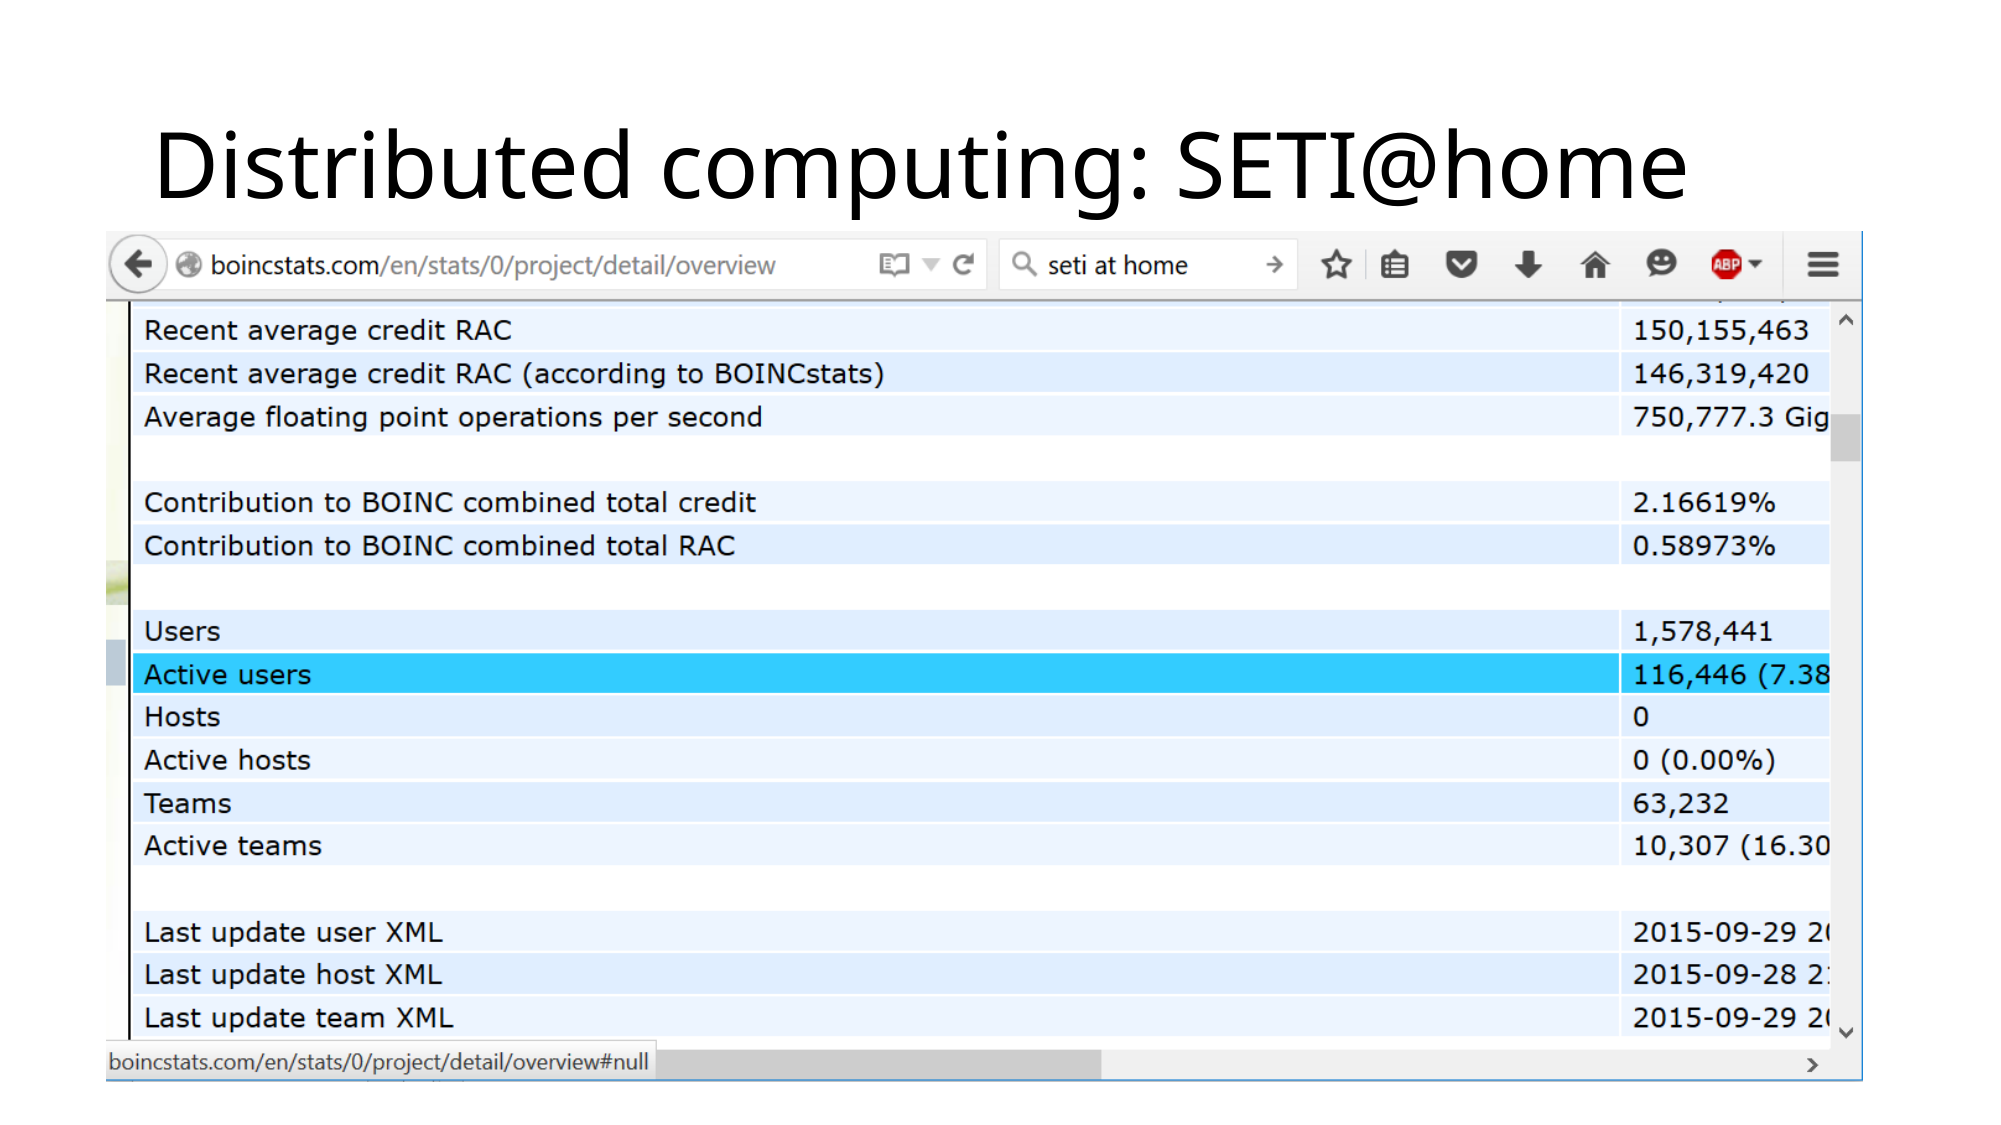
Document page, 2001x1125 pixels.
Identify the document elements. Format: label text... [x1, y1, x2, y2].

title Distributed computing: SETI@home [137, 59, 1863, 231]
picture [106, 231, 1863, 1082]
